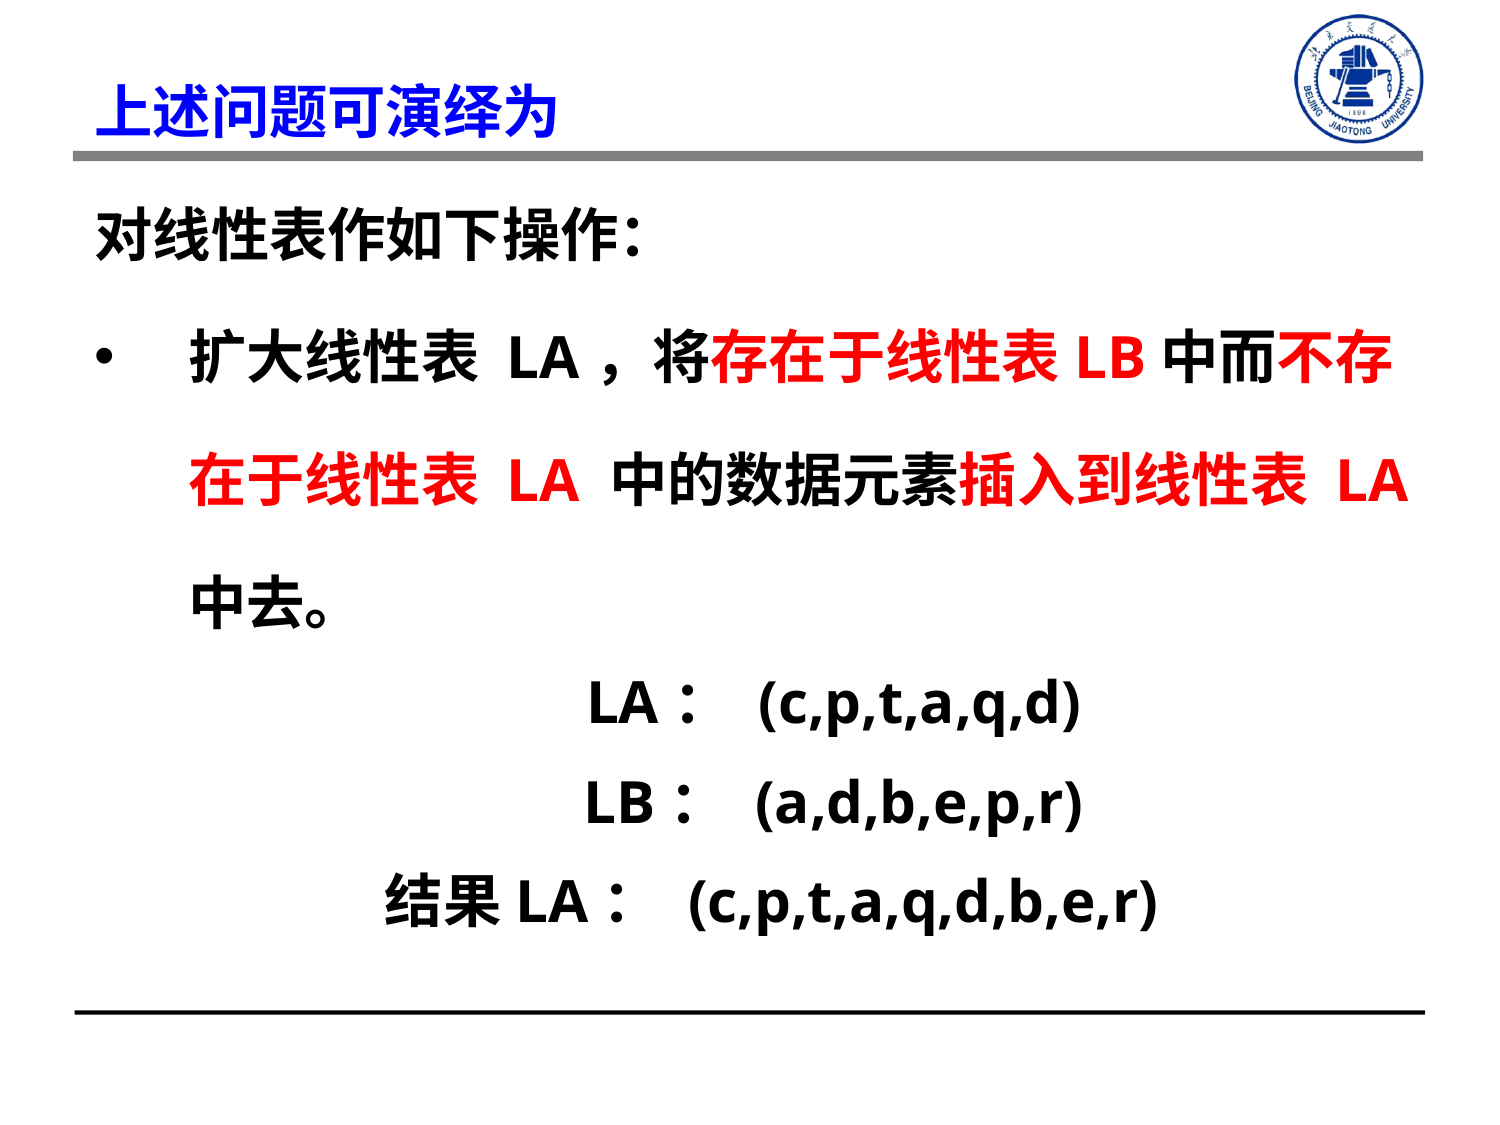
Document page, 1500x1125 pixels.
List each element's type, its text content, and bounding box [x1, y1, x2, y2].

text_box LA： (c,p,t,a,q,d) LB： (a,d,b,e,p,r) 结果LA： (c,p,t,a,q,d,b,e,r) [236, 658, 1187, 942]
text_box 上述问题可演绎为 对线性表作如下操作： 扩大线性表 LA，将存在于线性表LB中而不存在于线性表 LA 中的数据元素插入到线性表 LA 中去。 [79, 14, 1446, 644]
